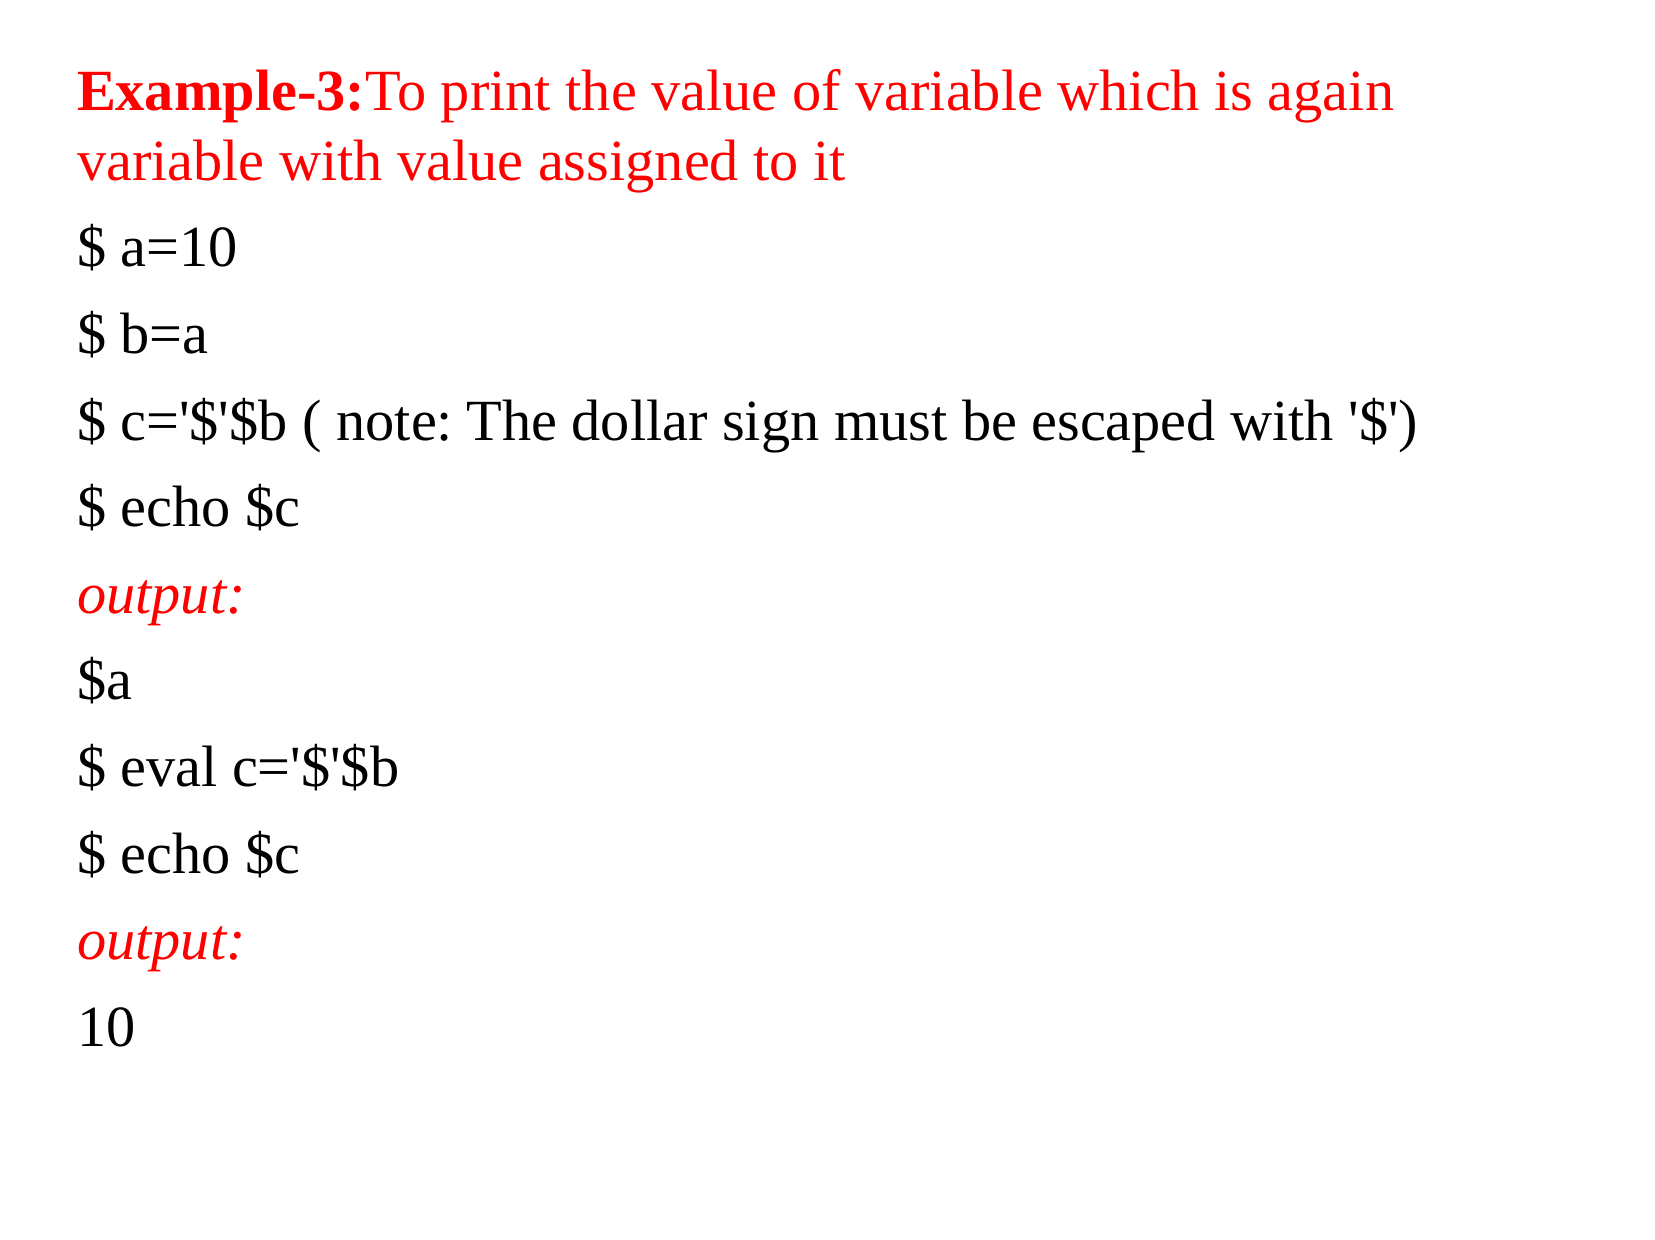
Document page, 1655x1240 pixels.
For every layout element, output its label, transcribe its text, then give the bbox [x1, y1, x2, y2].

list Example-3:To print the value of variable which is again variable with value assigned to it $ a=10 $ b=a $ c='$'$b ( note: The dollar sign must be escaped with '$') $ echo $c output: $a $ eval c='$'$b $ echo $c output: 10 [77, 69, 1537, 1145]
